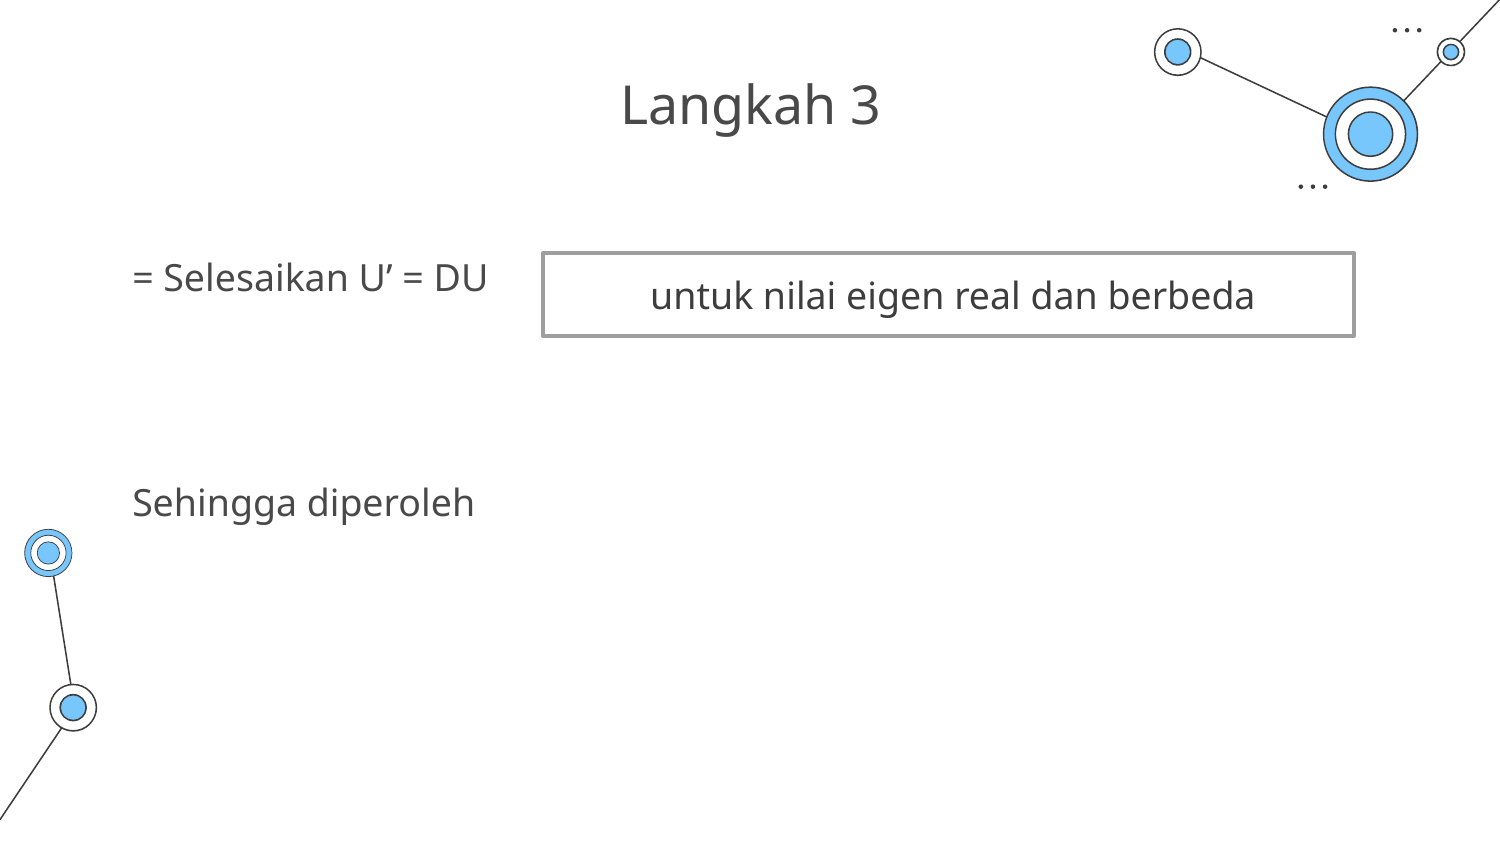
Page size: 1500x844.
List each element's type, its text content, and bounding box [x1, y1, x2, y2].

title Langkah 3 [415, 55, 1086, 150]
